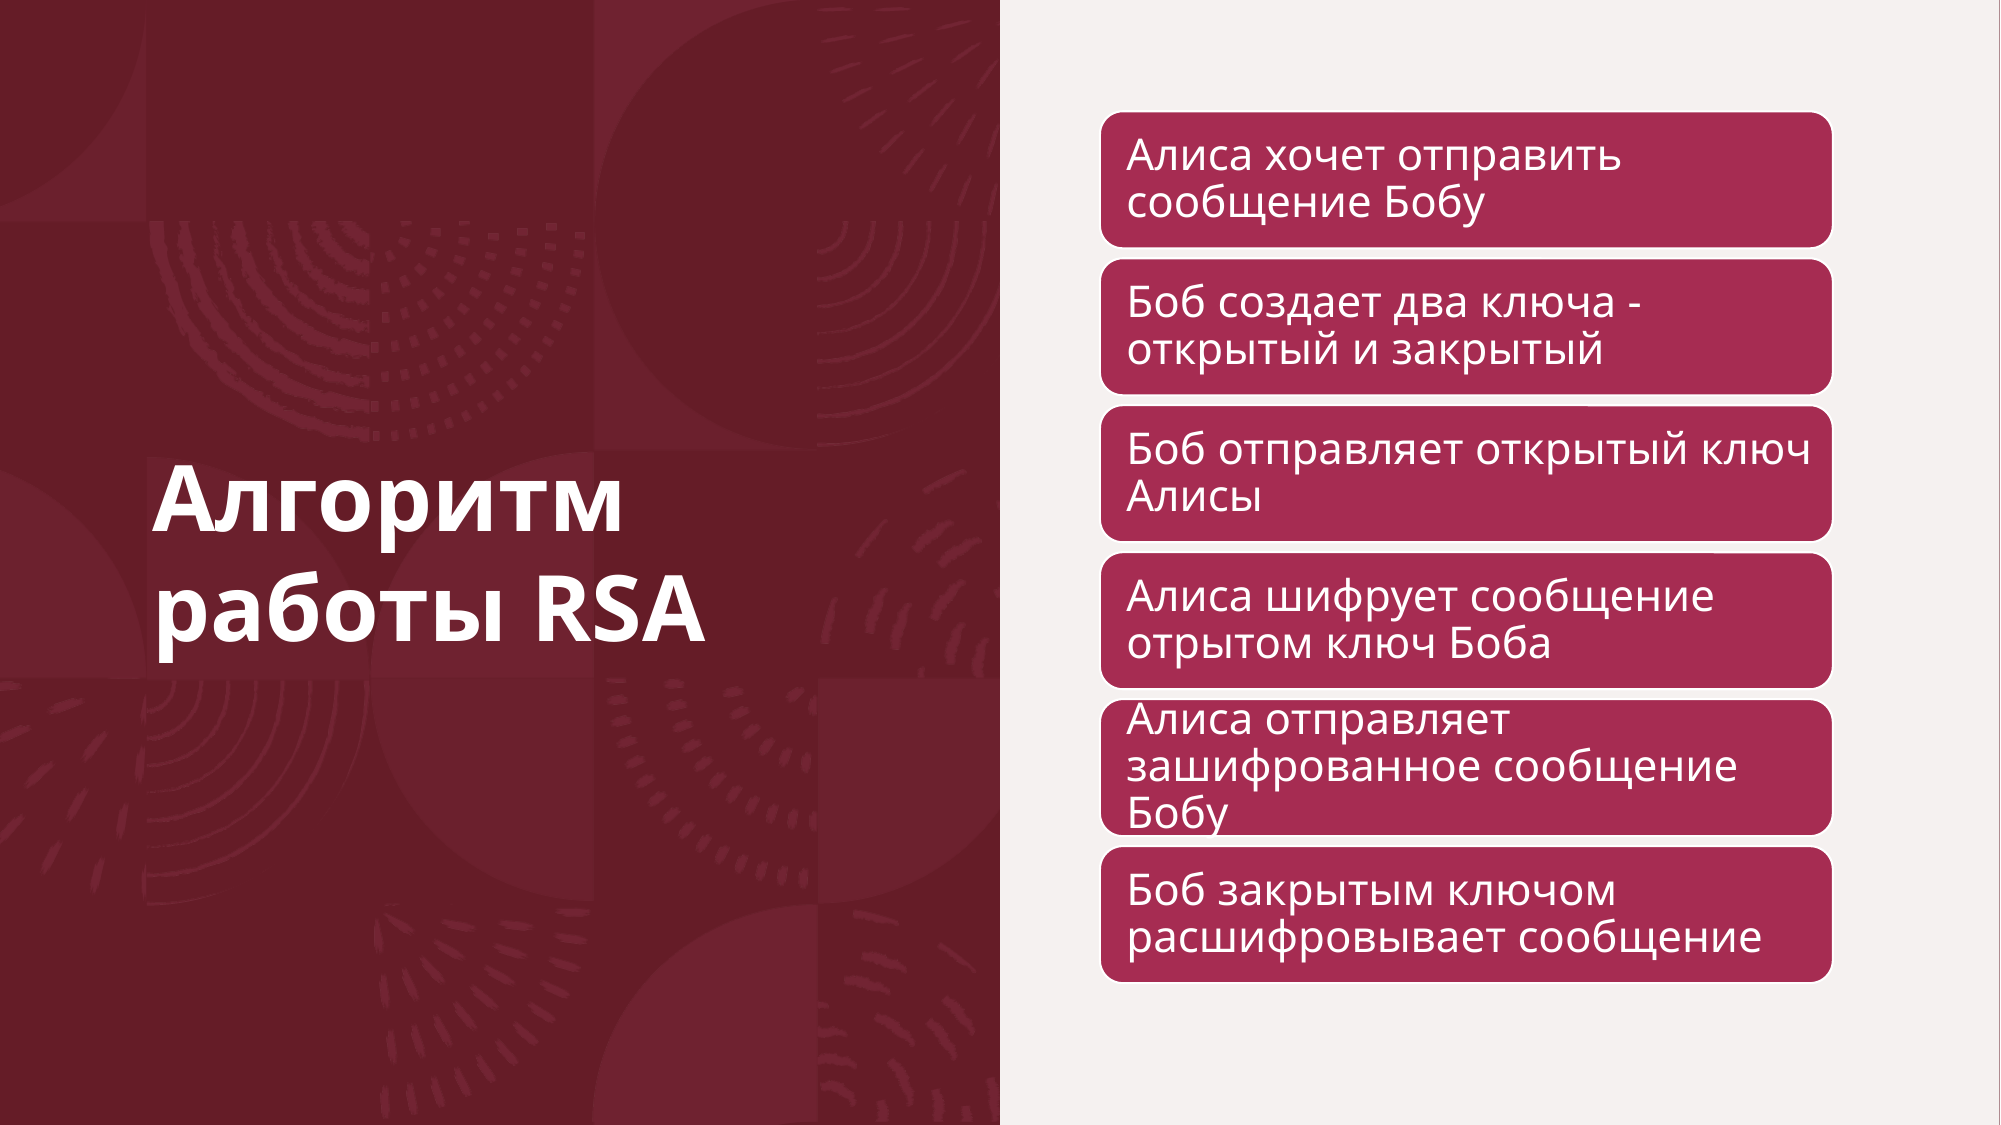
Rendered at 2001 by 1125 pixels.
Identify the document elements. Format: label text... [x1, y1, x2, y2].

text_box [0, 0, 1001, 1125]
text_box [1001, 0, 2000, 1125]
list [1099, 91, 1833, 1003]
title Алгоритм работы RSA [137, 91, 938, 1007]
